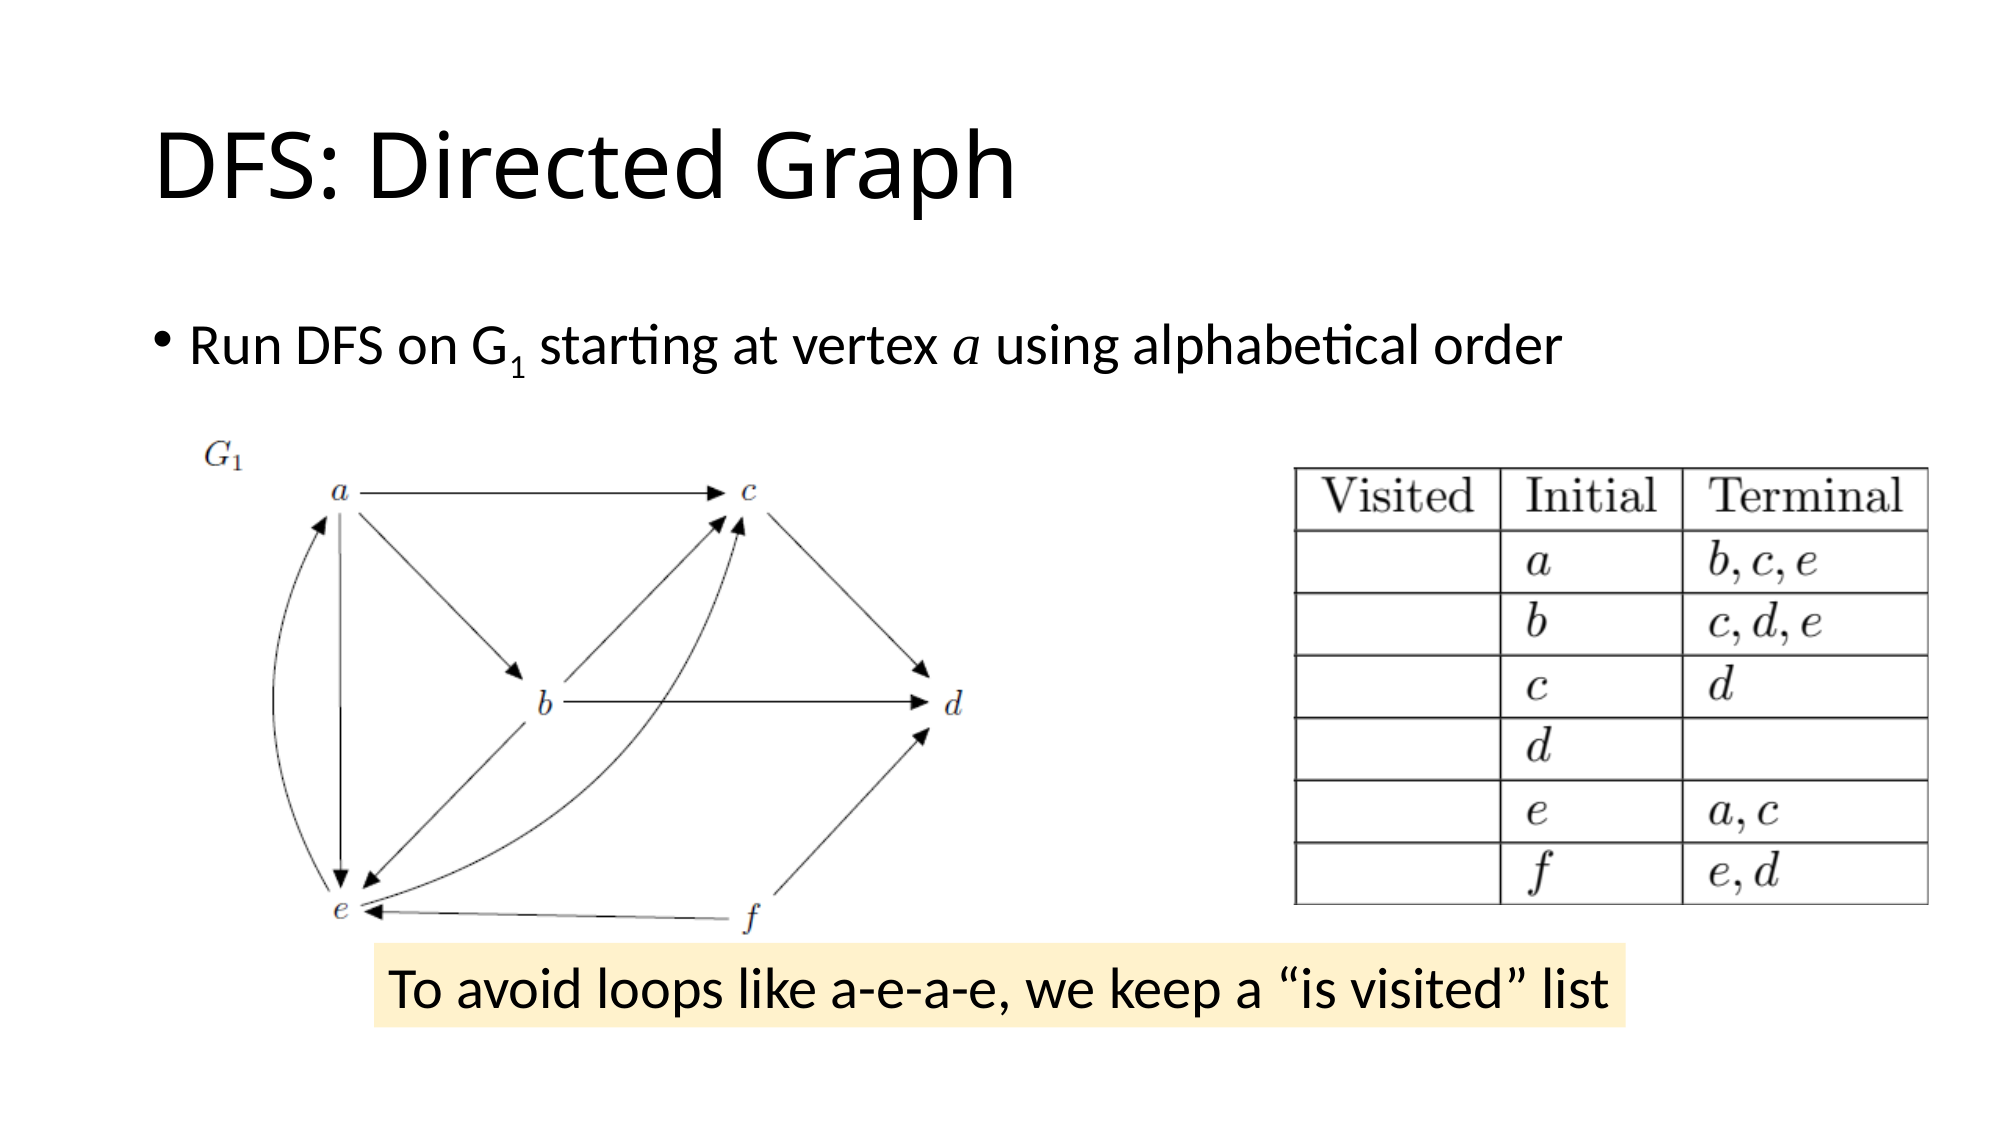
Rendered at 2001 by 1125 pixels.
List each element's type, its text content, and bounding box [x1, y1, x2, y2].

text_box To avoid loops like a-e-a-e, we keep a “is visited” list [374, 942, 1626, 1028]
picture [1293, 466, 1929, 905]
picture [182, 419, 983, 952]
title DFS: Directed Graph [137, 59, 1863, 278]
list Run DFS on G1 starting at vertex a using alphabetical order [137, 299, 1863, 1014]
